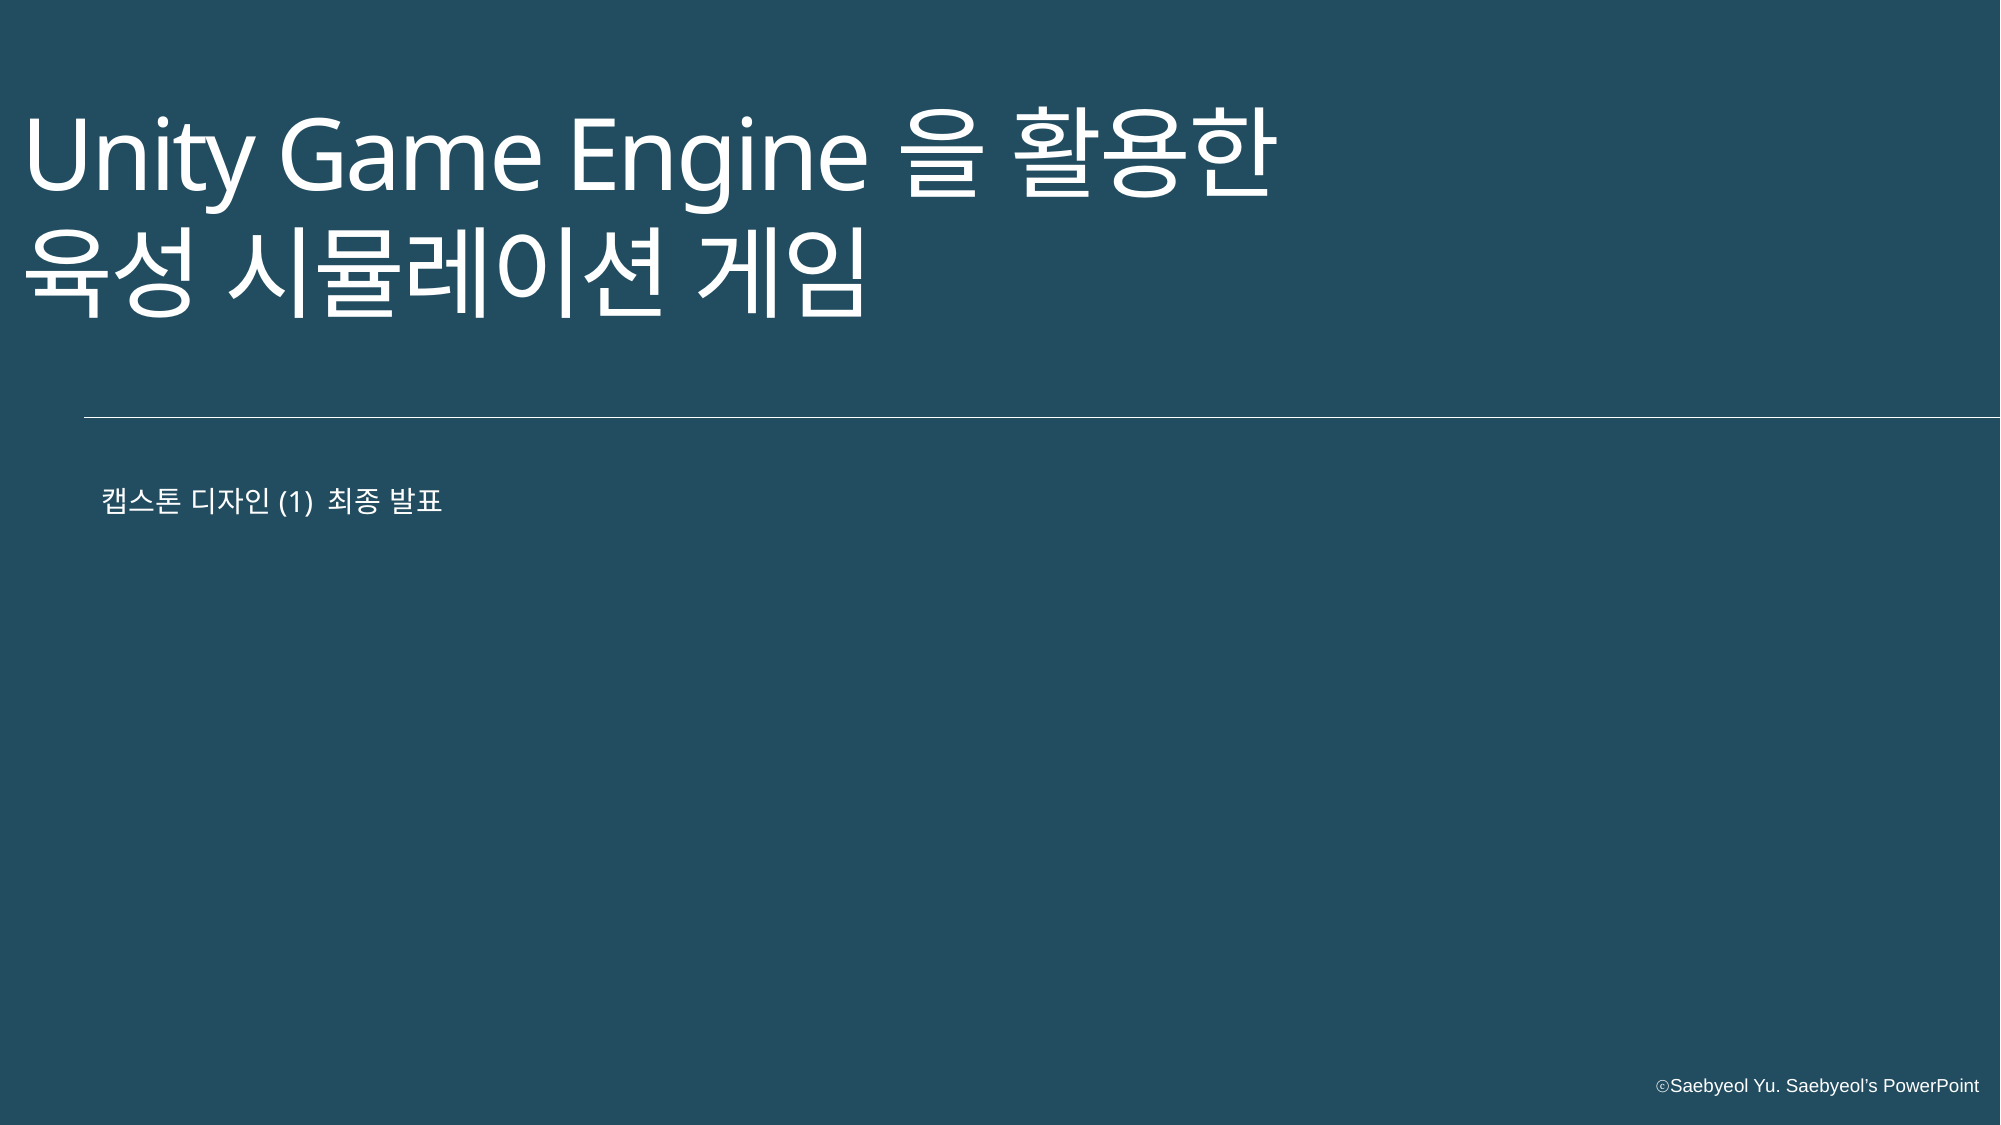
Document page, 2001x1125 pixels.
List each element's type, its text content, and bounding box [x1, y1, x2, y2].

text_box 캡스톤 디자인(1) 최종 발표 [86, 476, 459, 526]
text_box Unity Game Engine을 활용한 육성 시뮬레이션 게임 [7, 82, 1295, 338]
